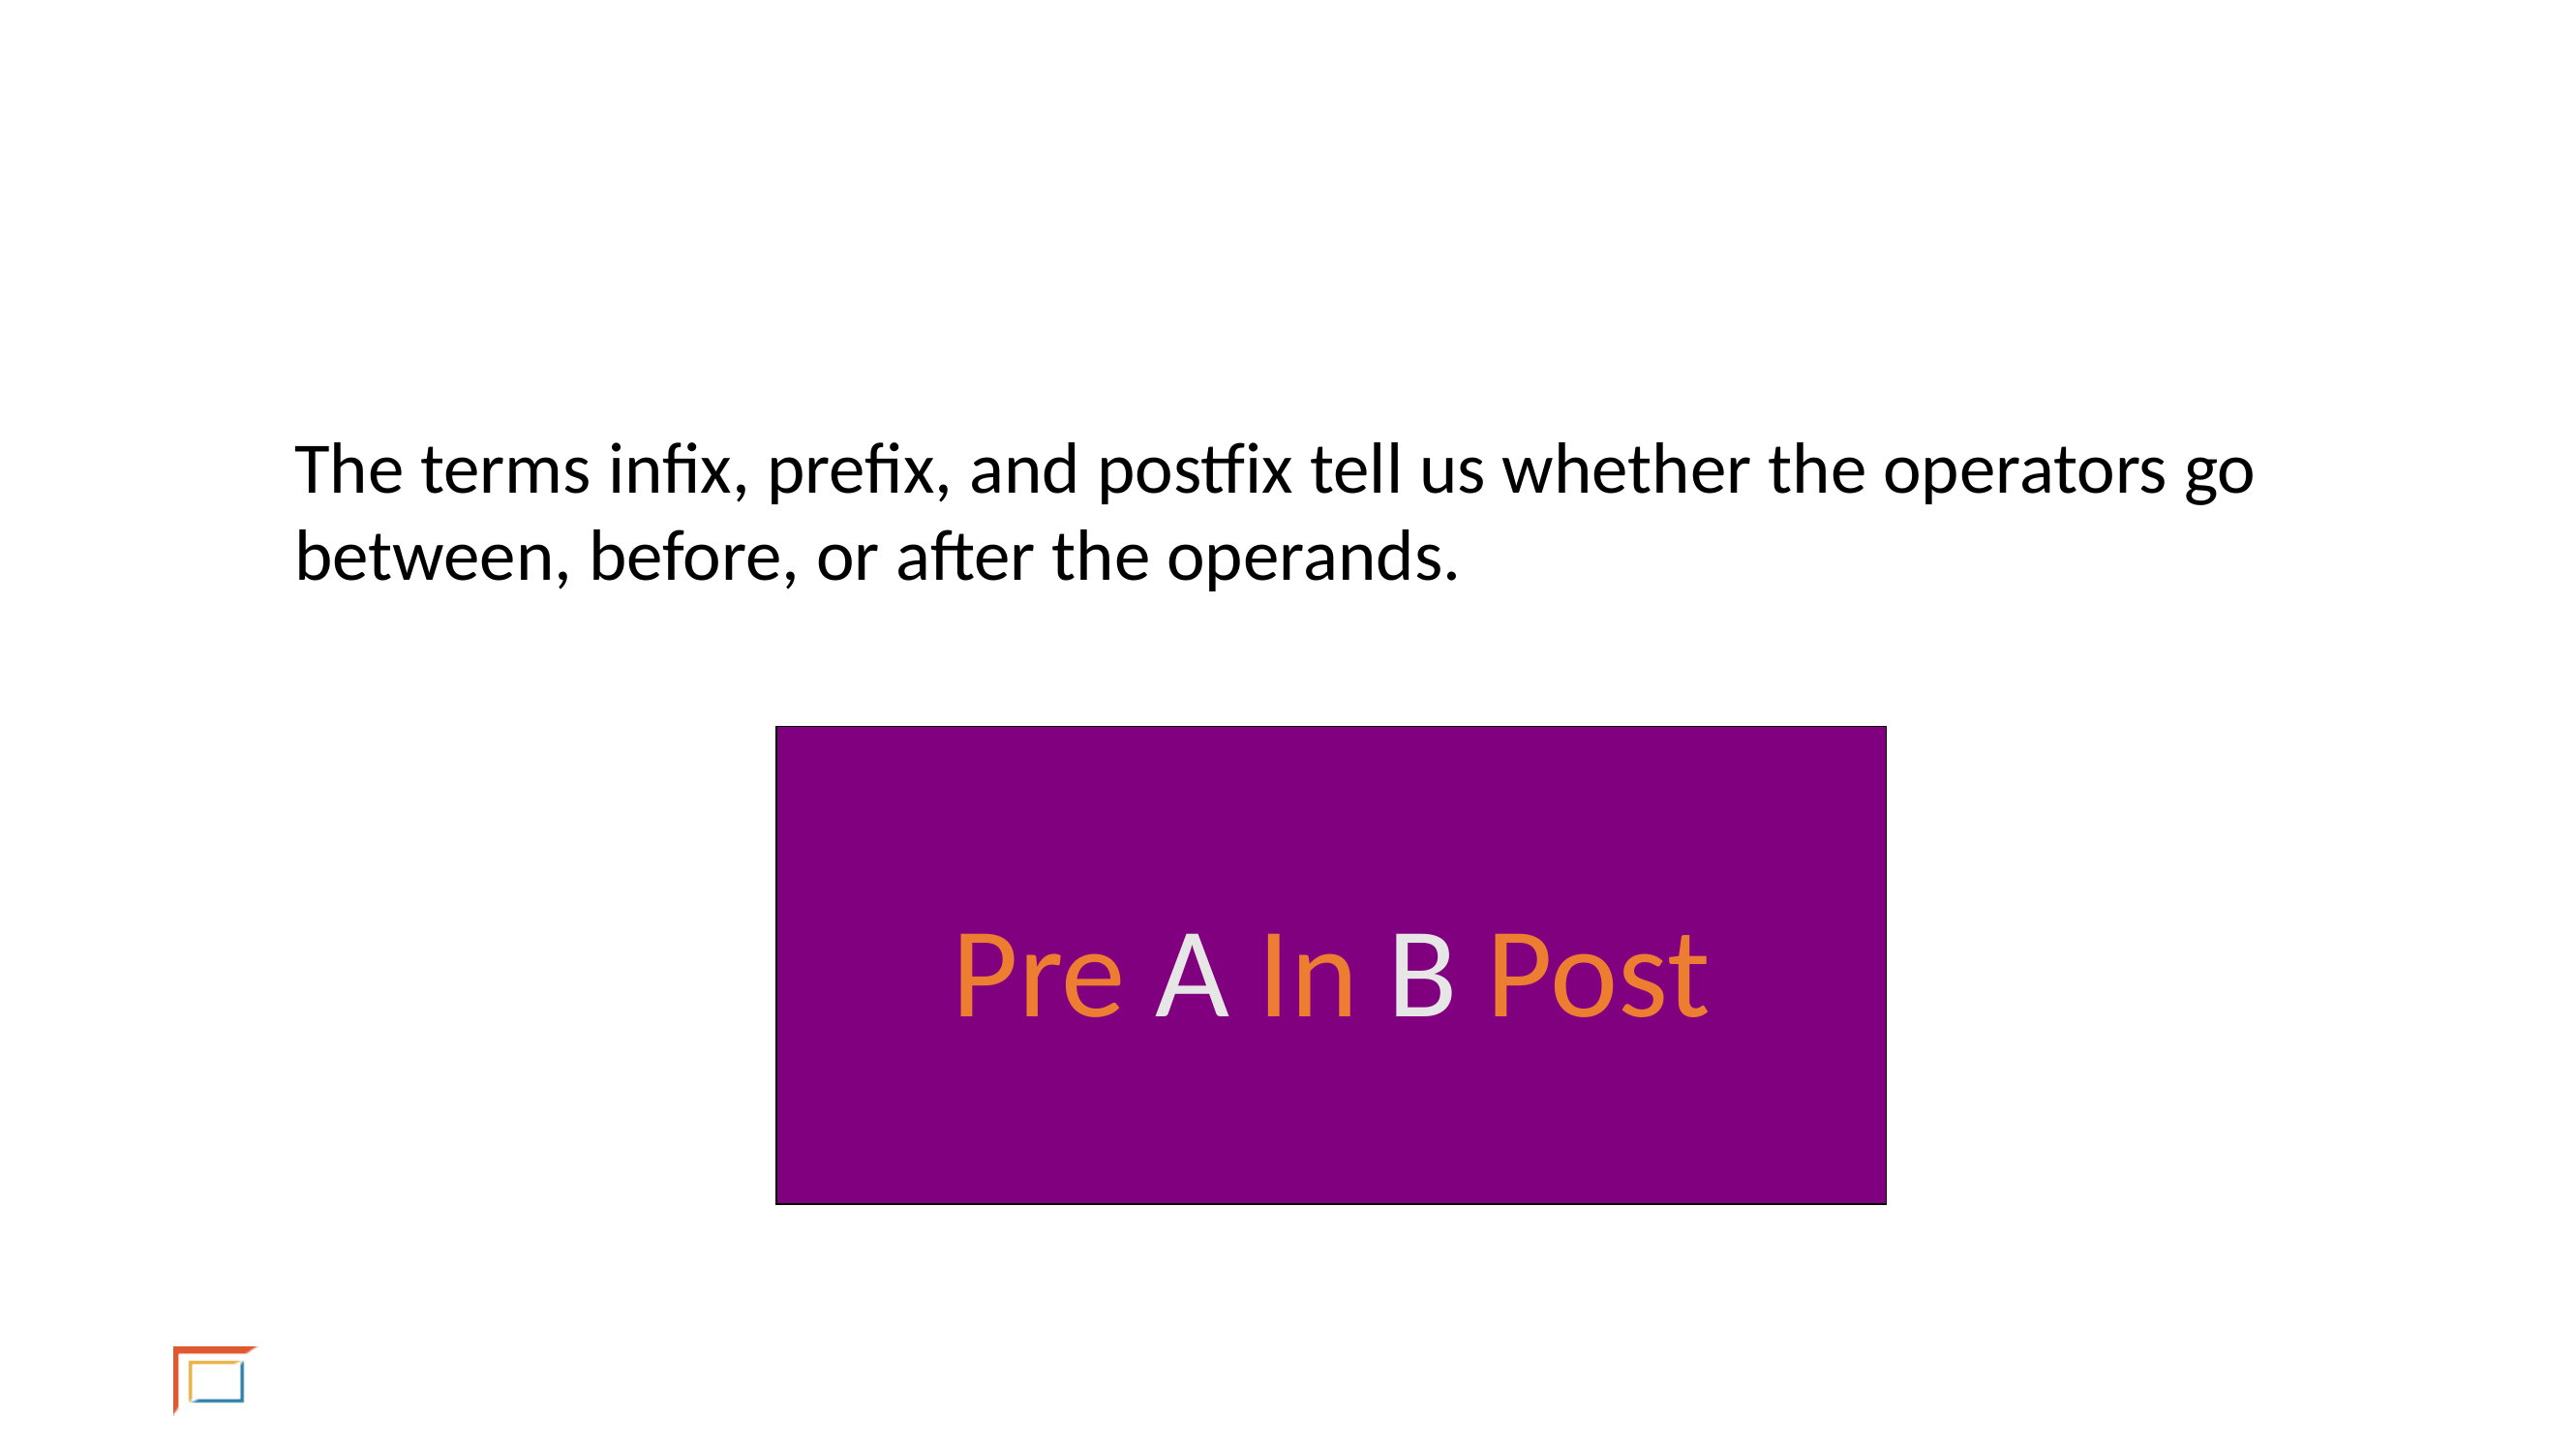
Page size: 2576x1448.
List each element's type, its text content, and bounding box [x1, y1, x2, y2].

list The terms infix, prefix, and postfix tell us whether the operators go between, before, or after the operands. [294, 420, 2318, 597]
picture [173, 1346, 258, 1416]
text_box Pre A In B Post [775, 726, 1887, 1204]
